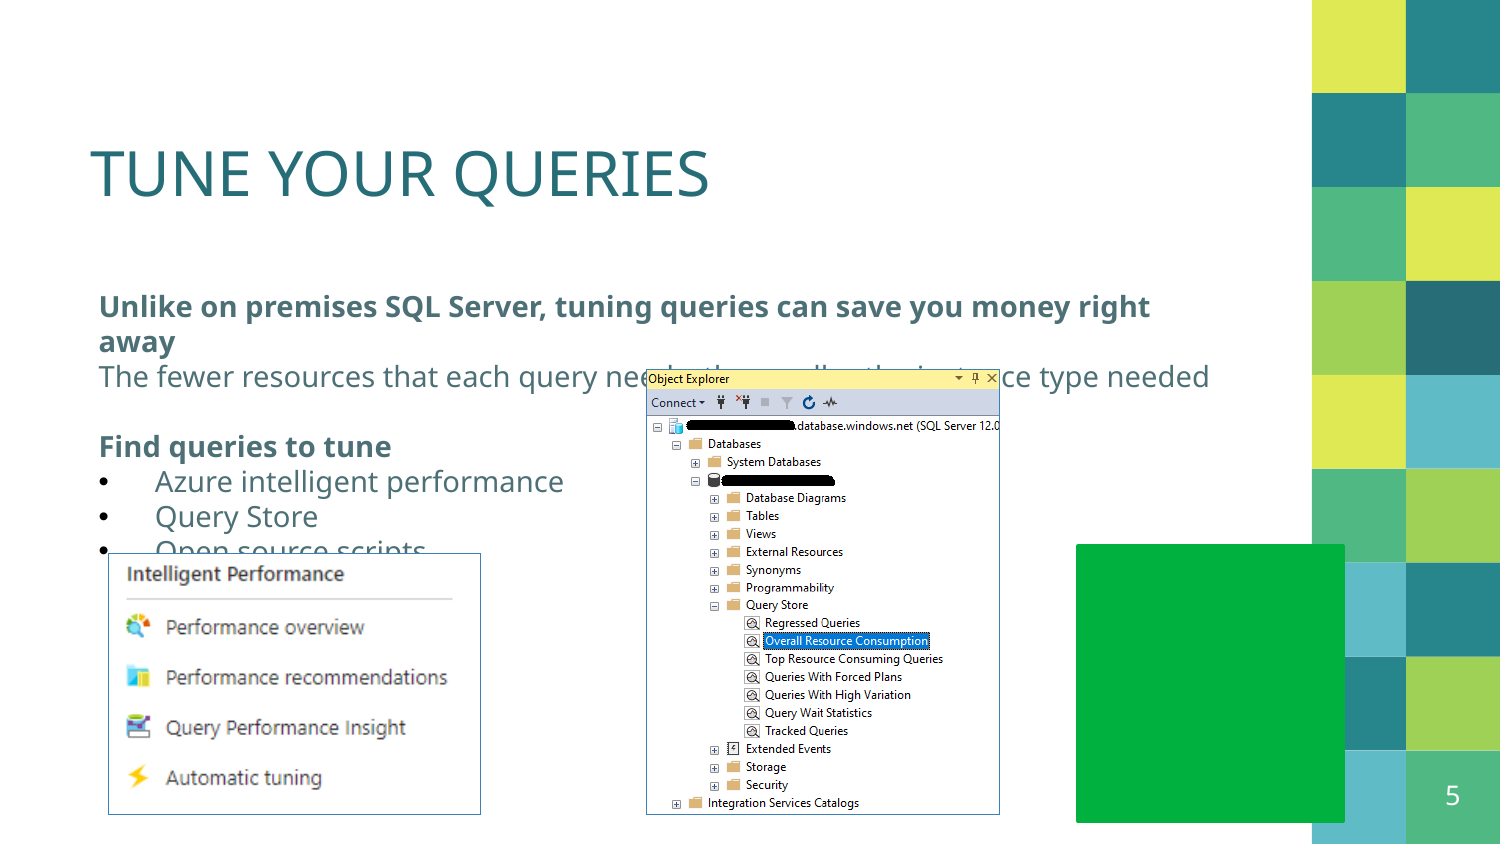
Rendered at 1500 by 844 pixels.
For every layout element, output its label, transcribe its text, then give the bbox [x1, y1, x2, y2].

picture [646, 369, 1000, 815]
title TUNE YOUR QUERIES [75, 83, 1218, 225]
slide_number 5 [1405, 749, 1500, 844]
text_box Unlike on premises SQL Server, tuning queries can save you money right away The fewer resources that each query needs, the smaller the instance type needed Find queries to tune Azure intelligent performance Query Store Open source scripts [83, 281, 1239, 576]
text_box [1076, 544, 1345, 823]
picture [108, 552, 481, 815]
